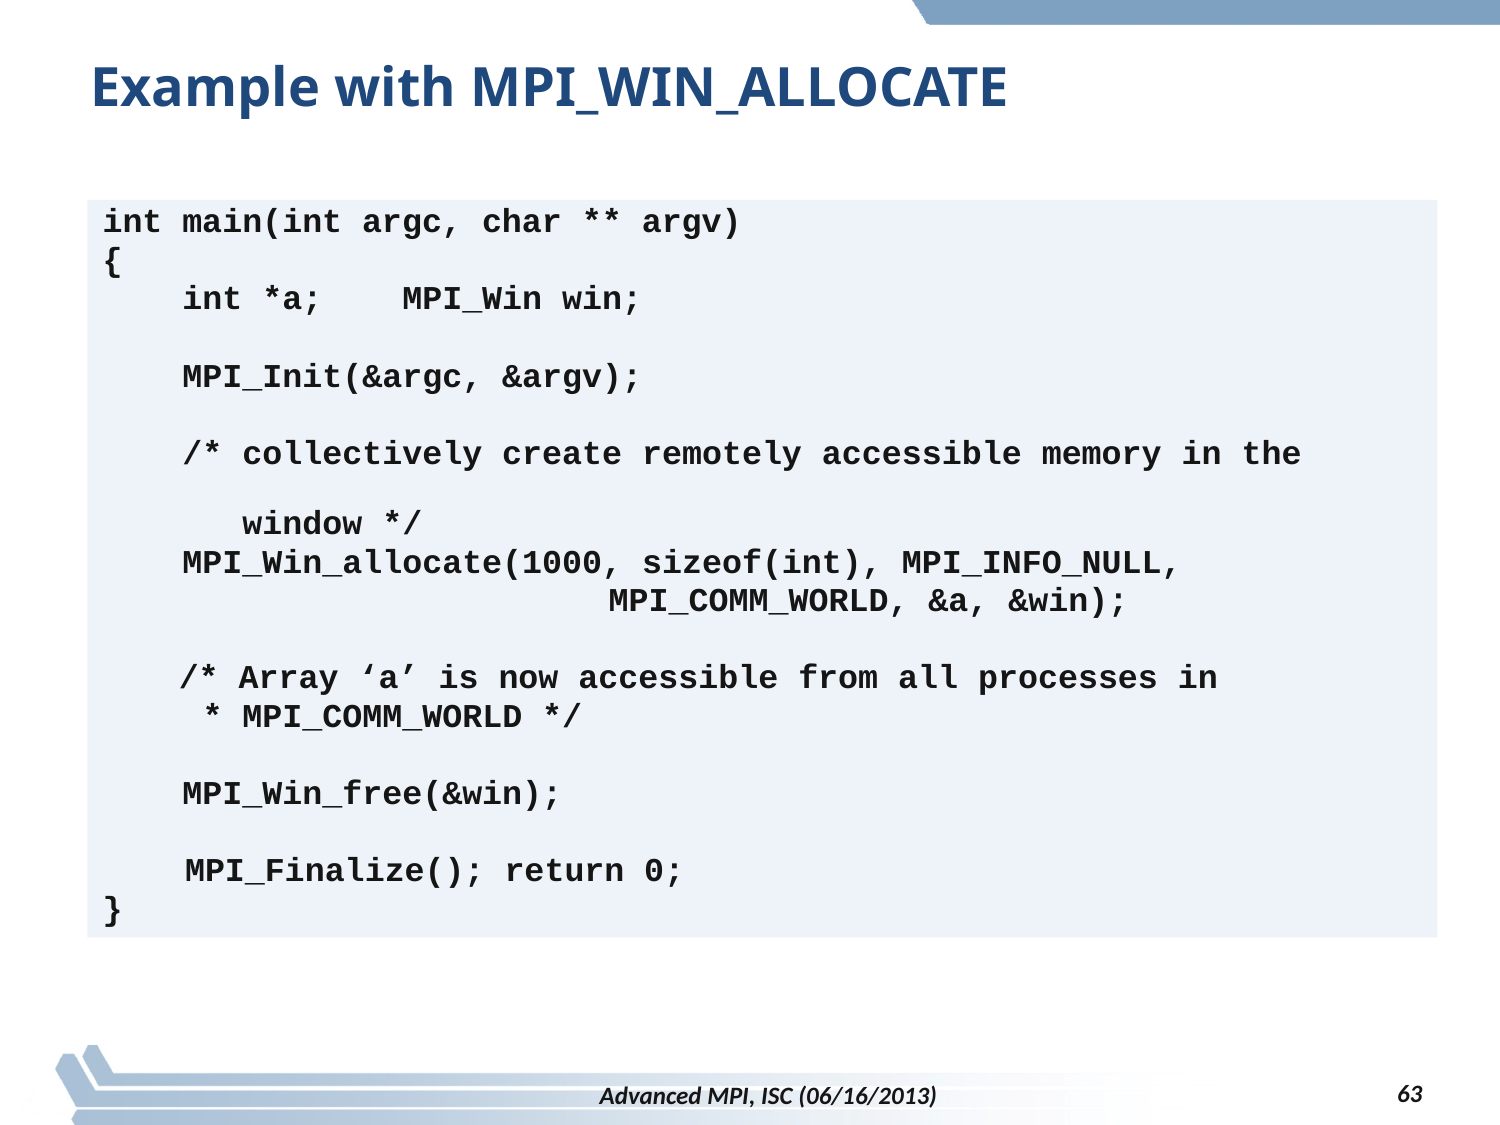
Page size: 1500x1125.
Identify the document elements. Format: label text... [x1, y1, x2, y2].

text_box int main(int argc, char ** argv) { int *a; MPI_Win win; MPI_Init(&argc, &argv); /* collectively create remotely accessible memory in the window */ MPI_Win_allocate(1000, sizeof(int), MPI_INFO_NULL, MPI_COMM_WORLD, &a, &win); /* Array ‘a’ is now accessible from all processes in * MPI_COMM_WORLD */ MPI_Win_free(&win); MPI_Finalize(); return 0; } [87, 199, 1438, 938]
picture [0, 1037, 1500, 1125]
slide_number 63 [1275, 1072, 1438, 1113]
footer Advanced MPI, ISC (06/16/2013) [324, 1074, 1213, 1116]
title Example with MPI_WIN_ALLOCATE [74, 44, 1426, 176]
picture [0, 0, 1500, 26]
